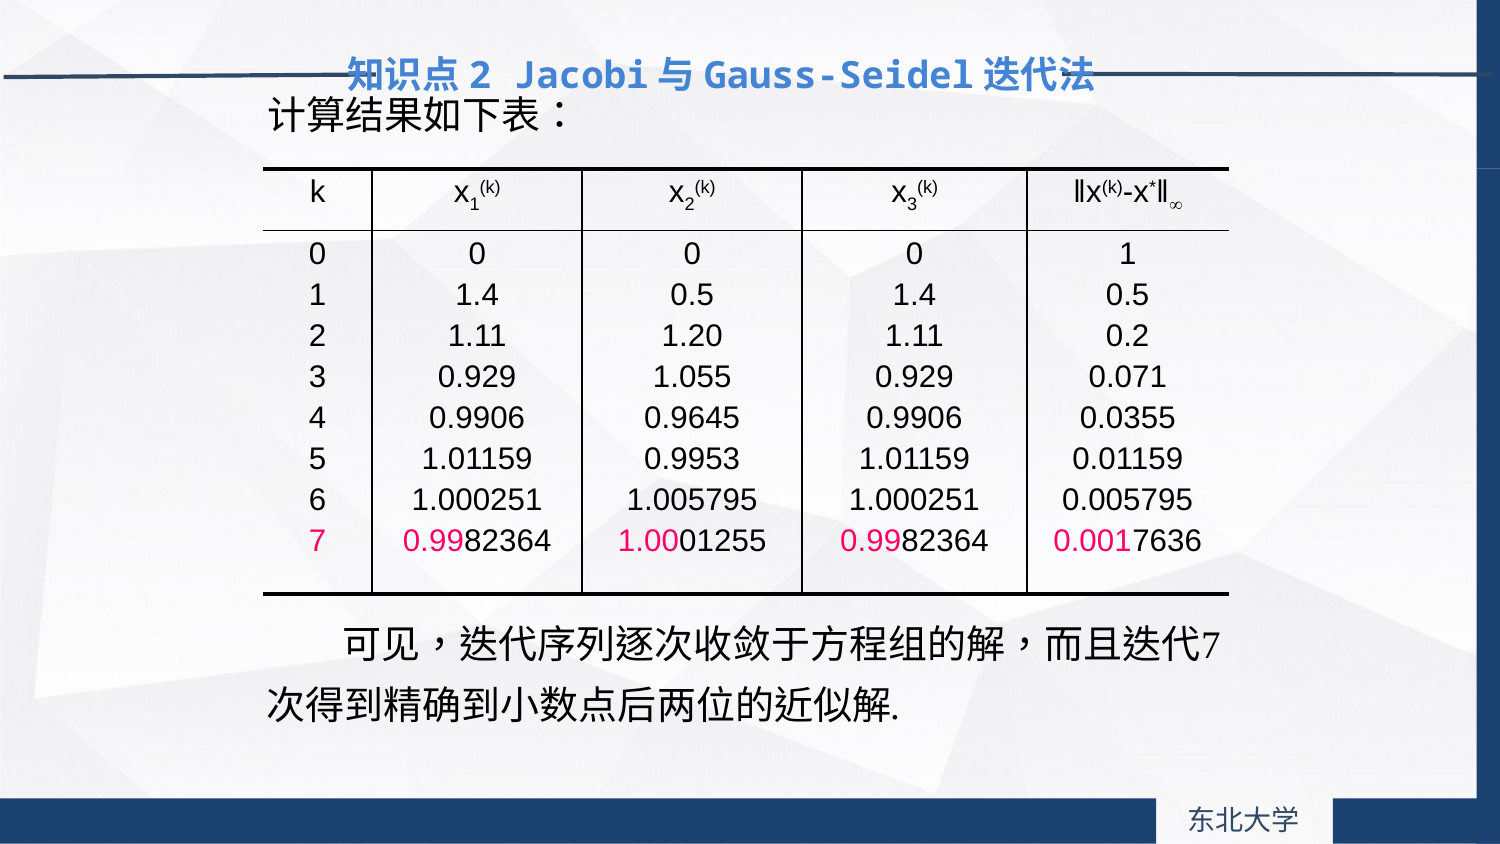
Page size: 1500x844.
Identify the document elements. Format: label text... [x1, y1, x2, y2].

text_box 知识点2 Jacobi与Gauss-Seidel迭代法 [270, 43, 1173, 84]
picture [0, 0, 1476, 844]
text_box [3, 73, 377, 78]
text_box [261, 89, 1230, 732]
